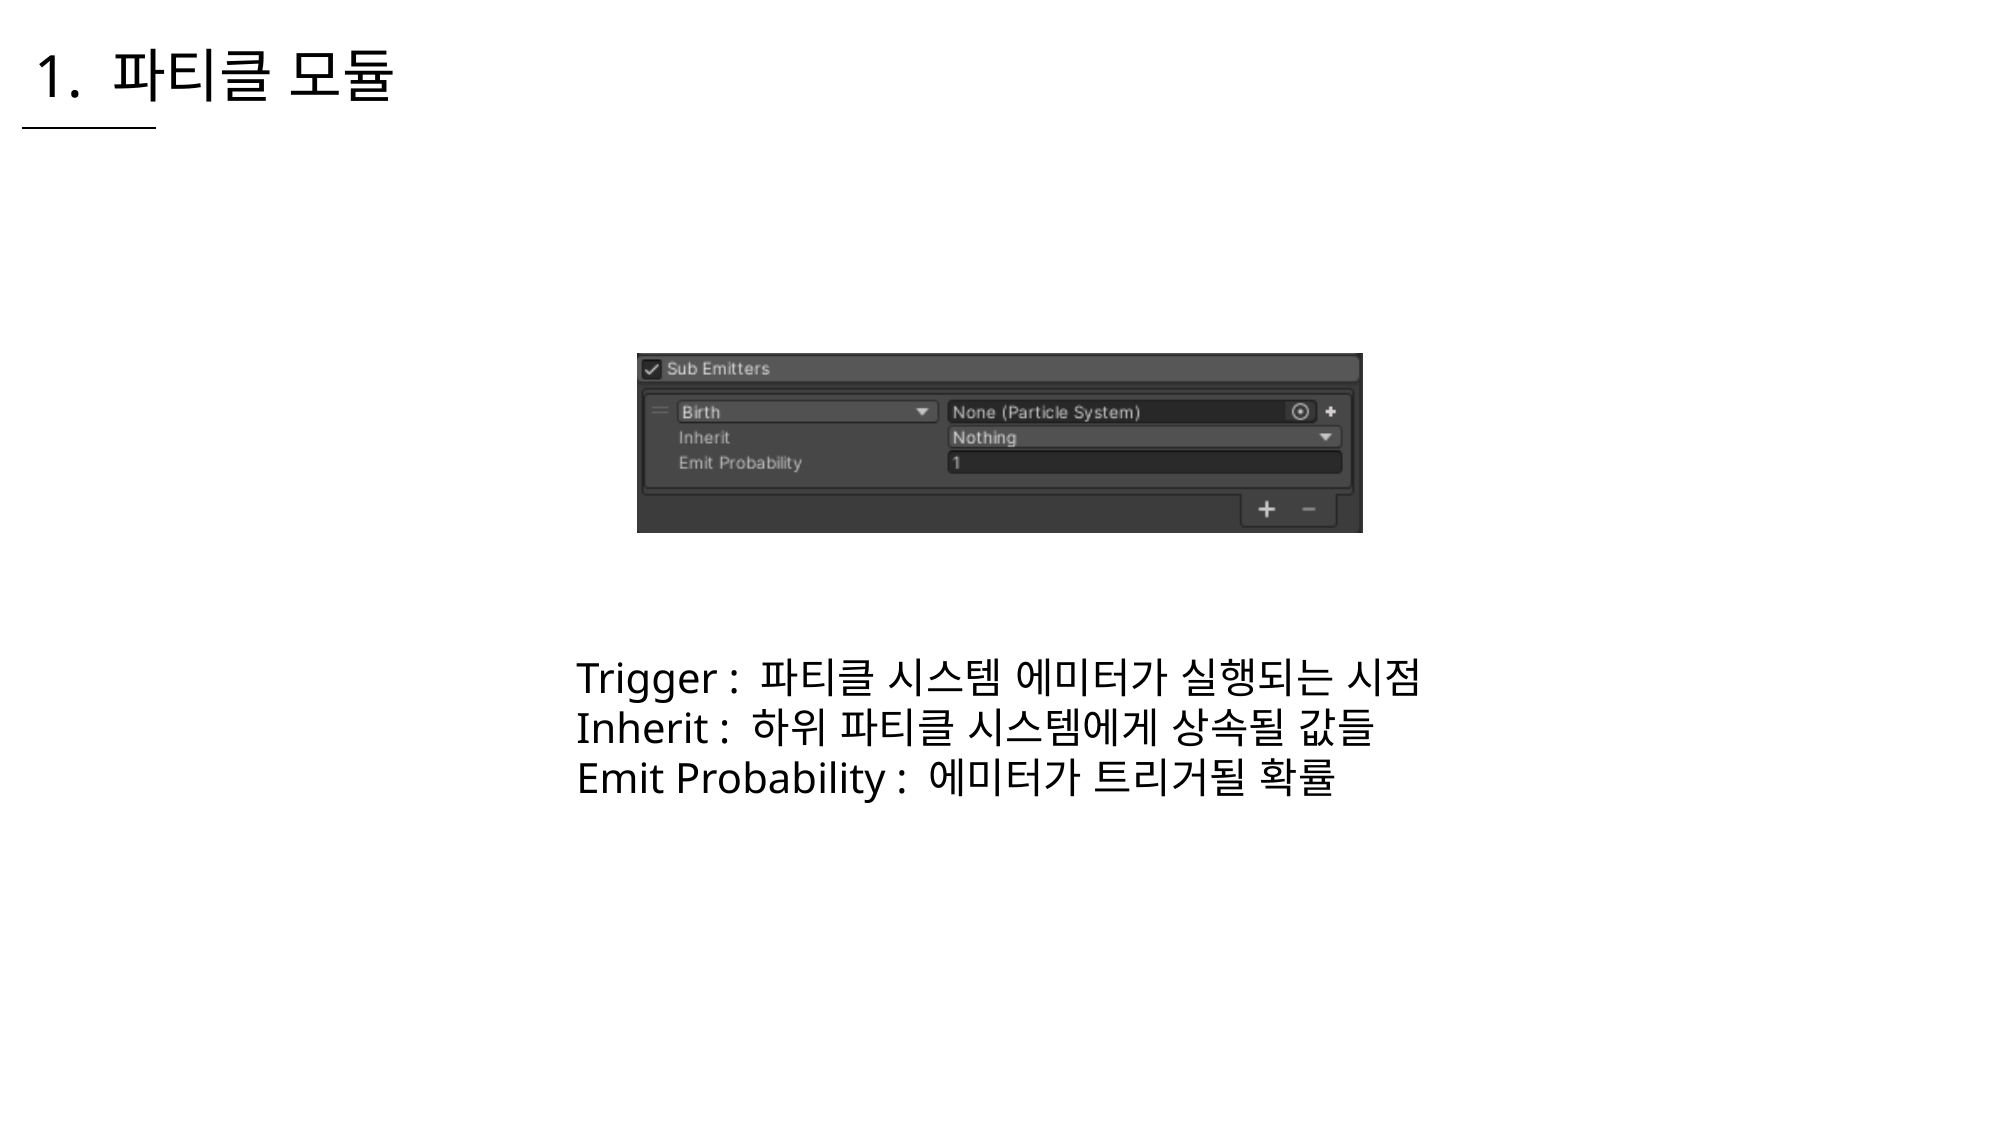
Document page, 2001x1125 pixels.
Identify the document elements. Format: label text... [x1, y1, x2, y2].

picture [637, 353, 1363, 533]
text_box Trigger : 파티클 시스템 에미터가 실행되는 시점 Inherit : 하위 파티클 시스템에게 상속될 값들 Emit Probability : 에미터가 트리거될 확률 [561, 644, 1439, 809]
text_box 1. 파티클 모듈 [19, 31, 411, 117]
